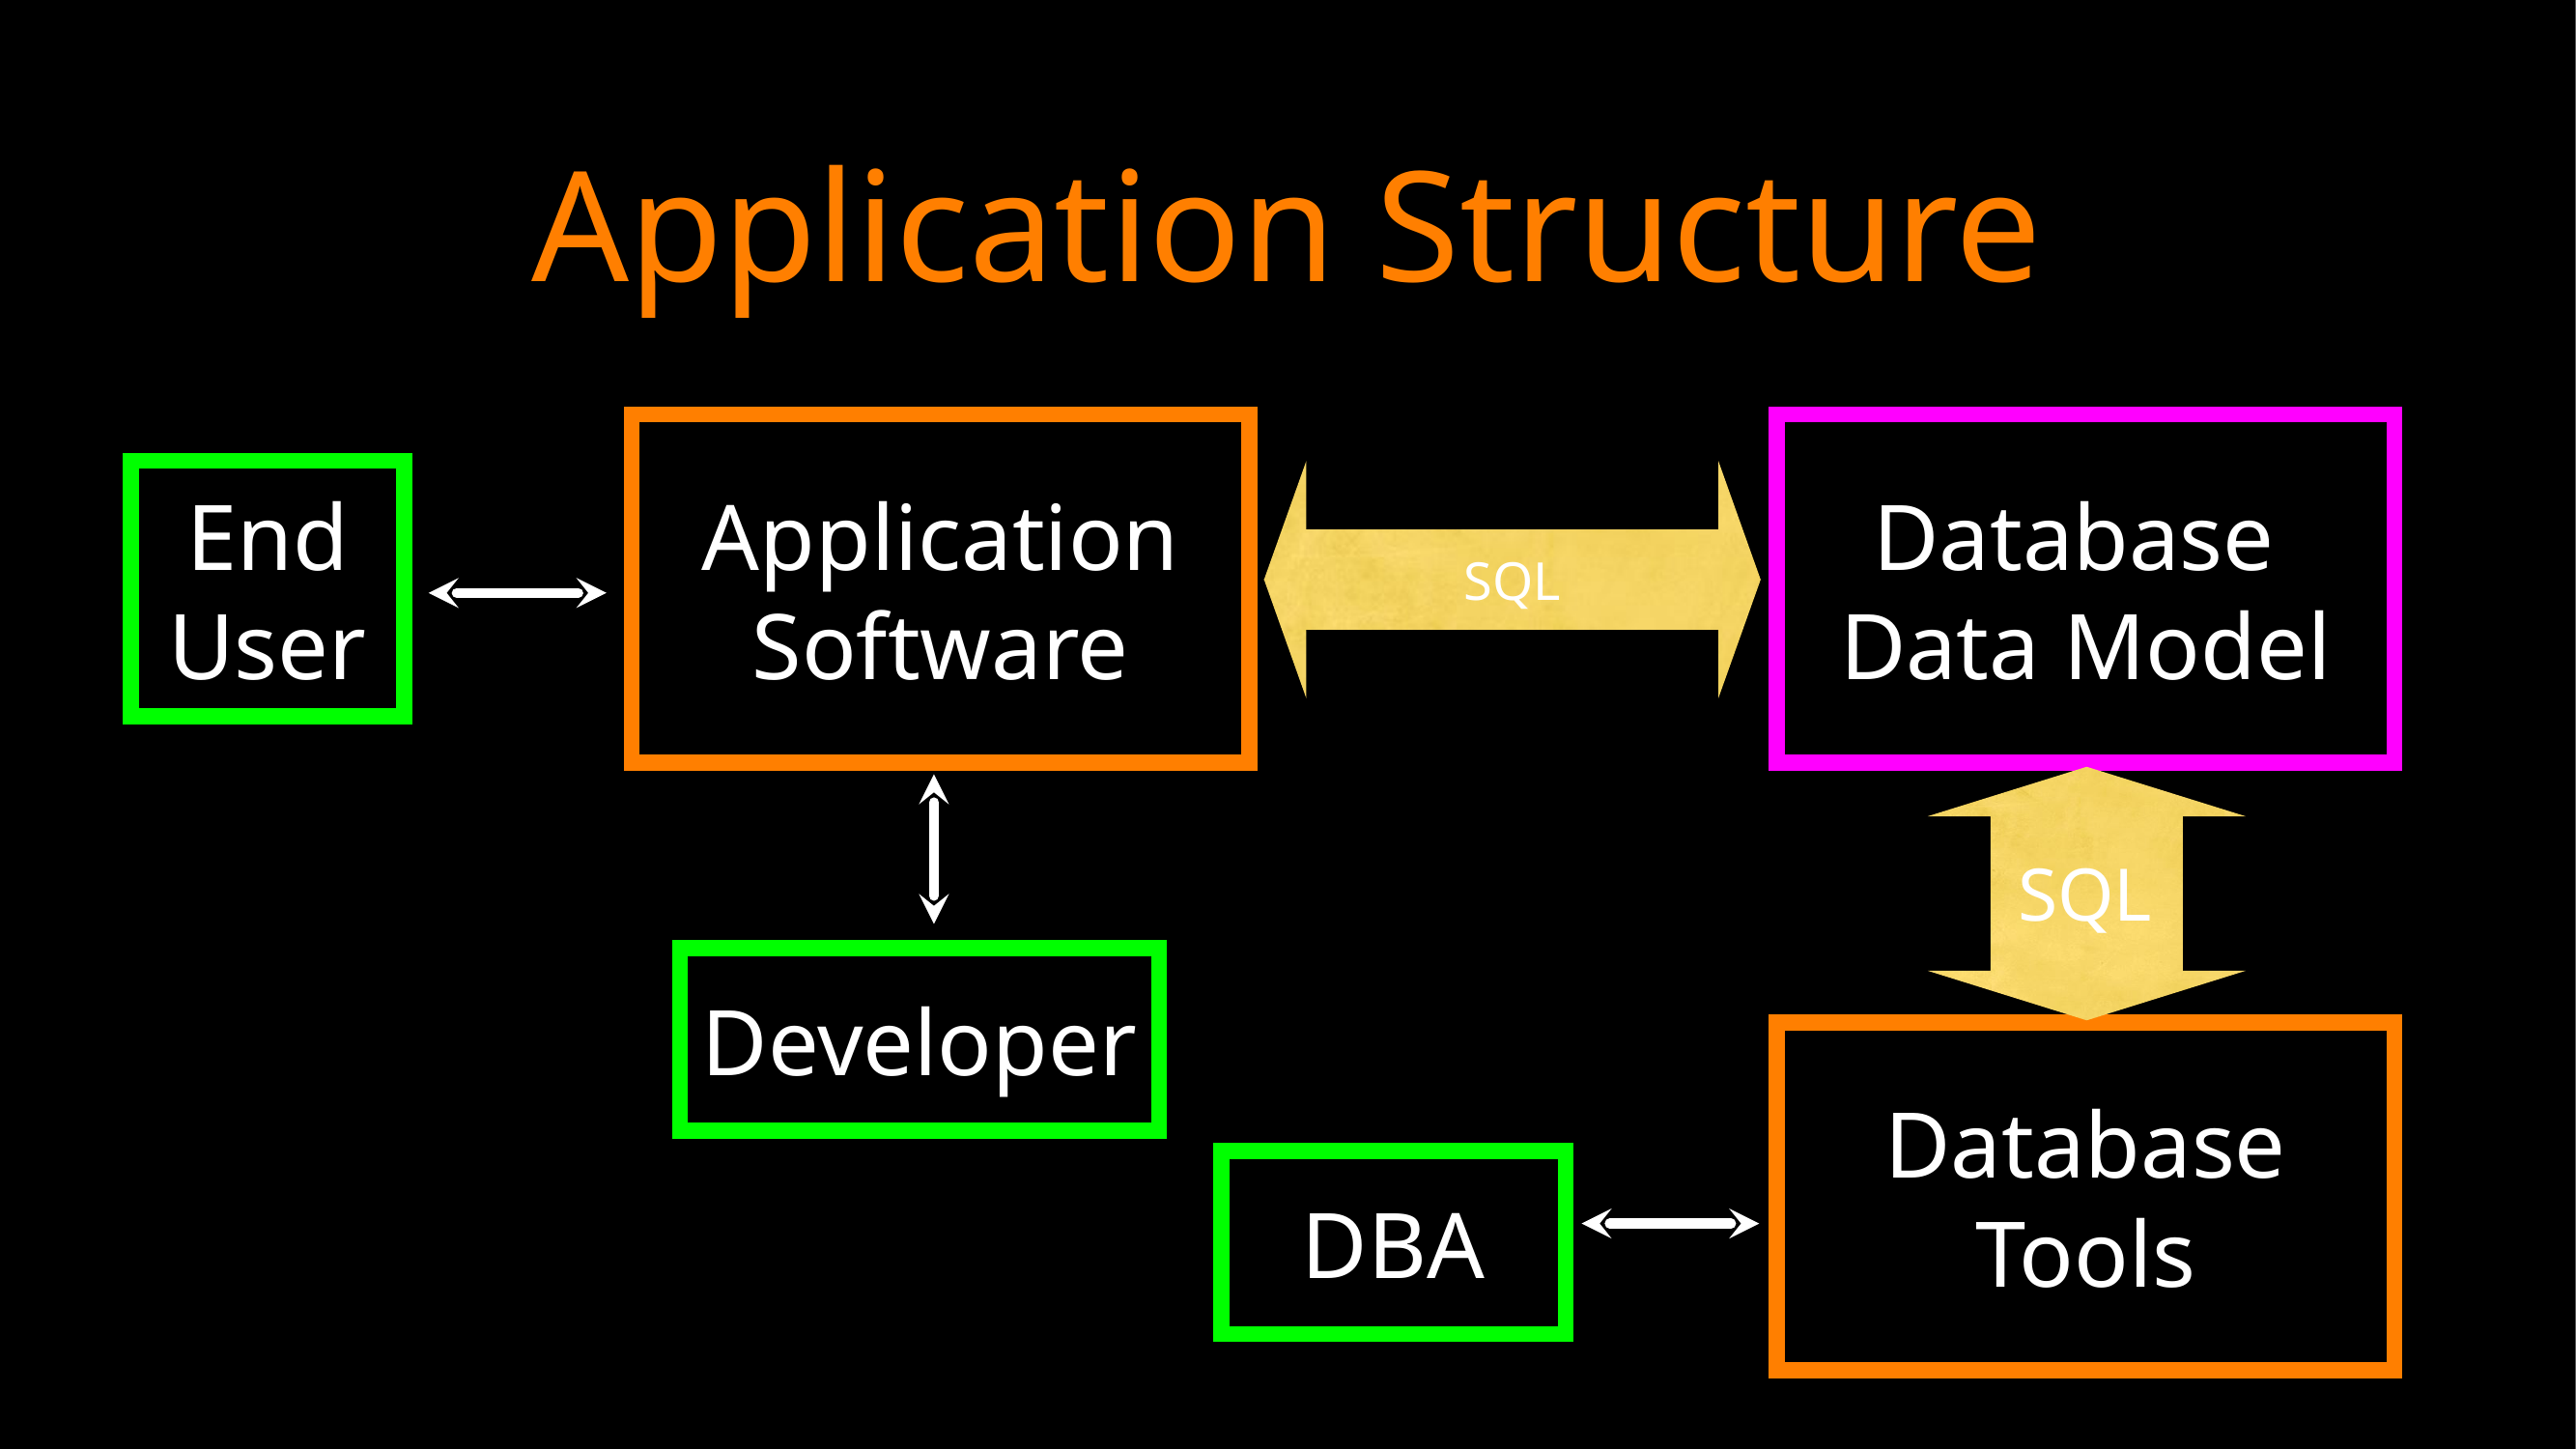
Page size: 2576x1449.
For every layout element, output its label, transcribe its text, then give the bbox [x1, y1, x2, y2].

text_box Database Data Model [1776, 414, 2395, 763]
text_box SQL [1263, 461, 1761, 698]
text_box [1927, 766, 2247, 1021]
text_box DBA [1221, 1151, 1566, 1335]
title Application Structure [183, 38, 2391, 403]
text_box SQL [2012, 842, 2159, 942]
text_box Application Software [632, 414, 1250, 763]
text_box End User [130, 461, 405, 717]
text_box Database Tools [1776, 1022, 2395, 1371]
text_box Developer [680, 948, 1159, 1131]
